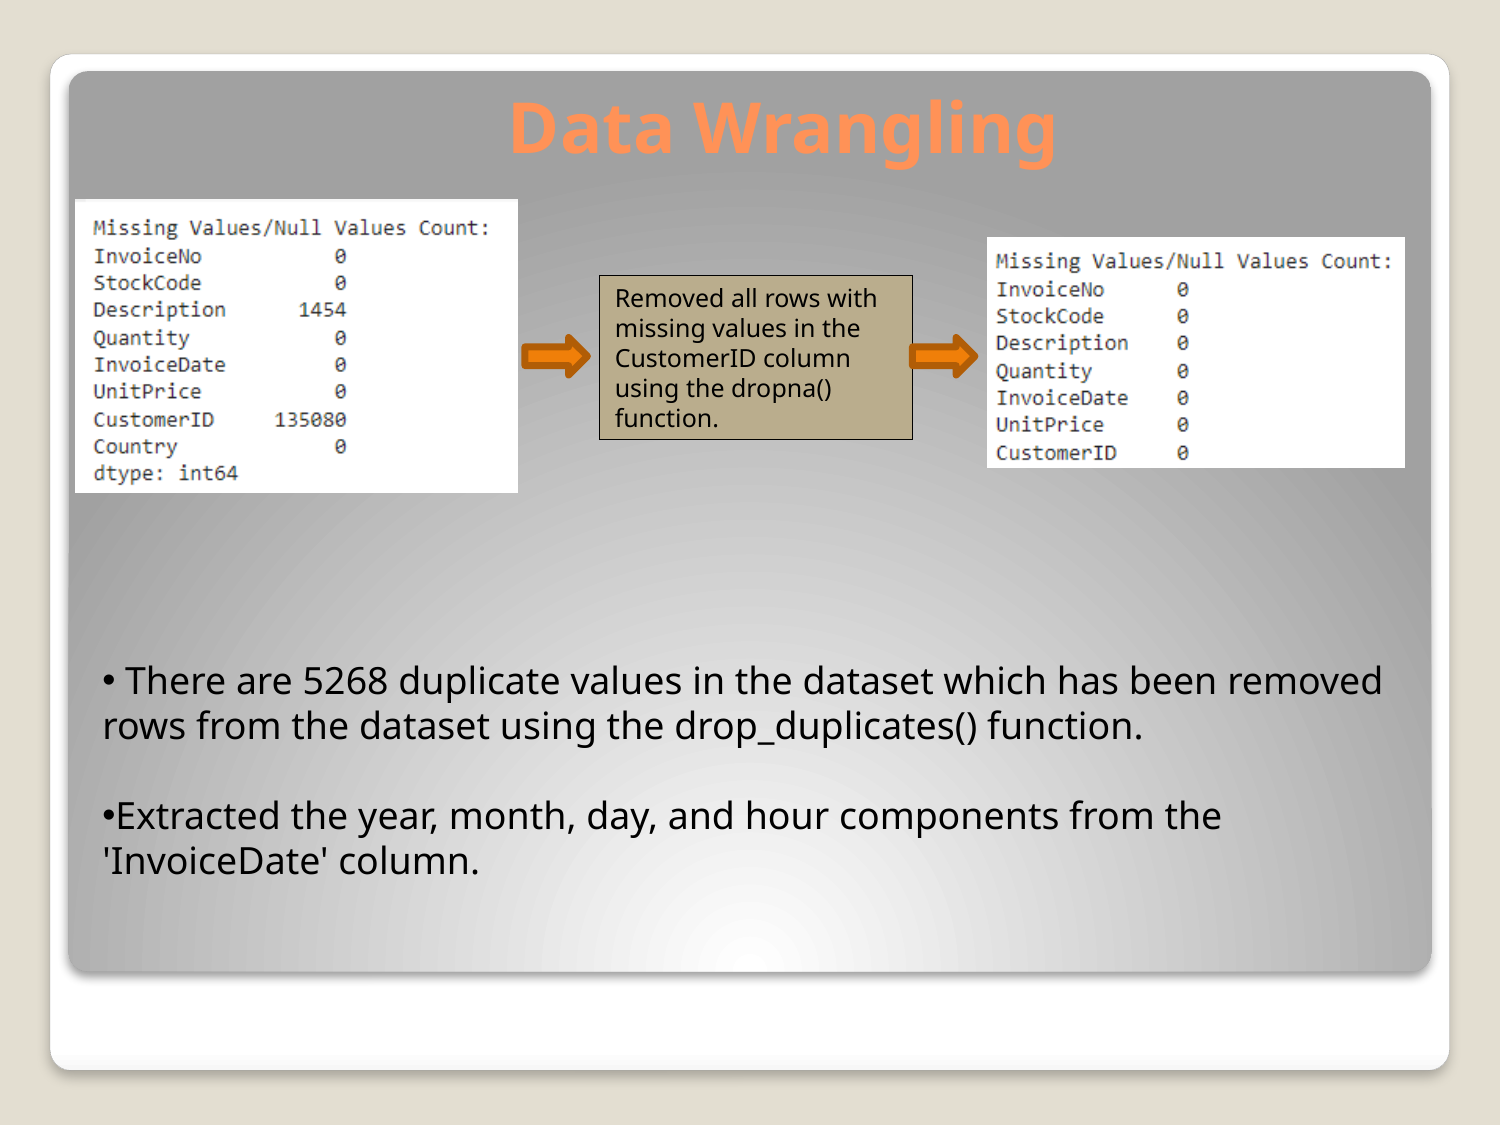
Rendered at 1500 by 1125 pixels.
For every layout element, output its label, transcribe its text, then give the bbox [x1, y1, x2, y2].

text_box There are 5268 duplicate values in the dataset which has been removed rows from the dataset using the drop_duplicates() function. Extracted the year, month, day, and hour components from the 'InvoiceDate' column. [87, 649, 1425, 890]
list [74, 199, 518, 493]
text_box [908, 334, 979, 379]
text_box [525, 334, 591, 379]
picture [987, 237, 1405, 468]
text_box Removed all rows with missing values in the CustomerID column using the dropna() function. [599, 275, 913, 440]
title Data Wrangling [112, 75, 1455, 175]
